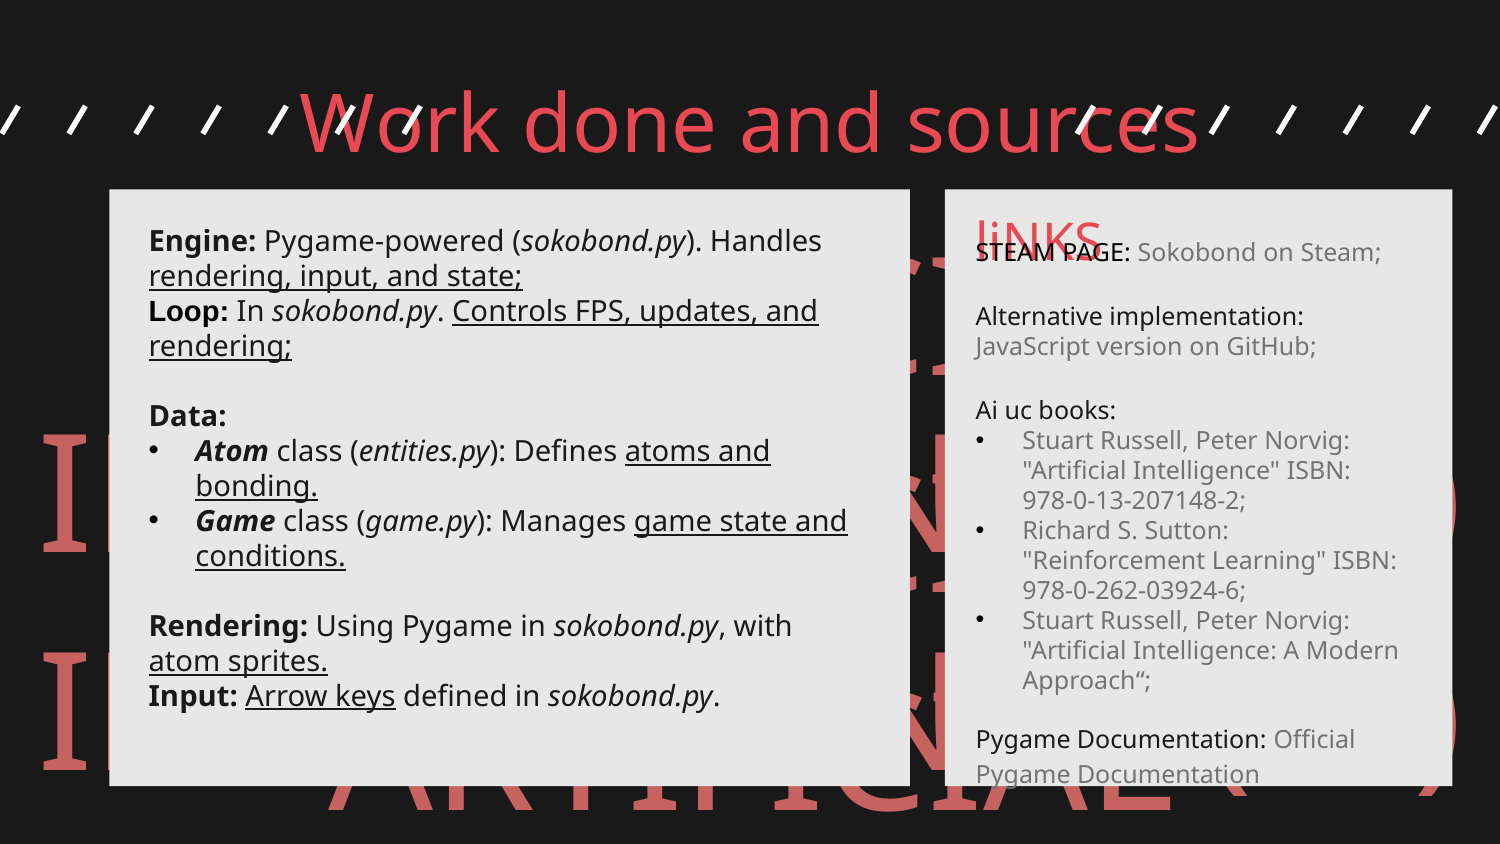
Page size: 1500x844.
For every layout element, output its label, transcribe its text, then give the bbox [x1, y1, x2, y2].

text_box [109, 189, 910, 787]
text_box STEAM PAGE: Sokobond on Steam; Alternative implementation: JavaScript version on GitHub; Ai uc books: Stuart Russell, Peter Norvig: "Artificial Intelligence" ISBN: 978-0-13-207148-2; Richard S. Sutton: "Reinforcement Learning" ISBN: 978-0-262-03924-6; Stuart Russell, Peter Norvig: "Artificial Intelligence: A Modern Approach“; Pygame Documentation: Official Pygame Documentation [960, 289, 1419, 740]
text_box [944, 189, 1453, 787]
text_box Engine: Pygame-powered (sokobond.py). Handles rendering, input, and state; Loop: In sokobond.py. Controls FPS, updates, and rendering; Data: Atom class (entities.py): Defines atoms and bonding. Game class (game.py): Manages game state and conditions. Rendering: Using Pygame in sokobond.py, with atom sprites. Input: Arrow keys defined in sokobond.py. [133, 198, 879, 771]
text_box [0, 104, 424, 136]
text_box liNKS [960, 199, 1189, 280]
title Work done and sources [118, 72, 1382, 167]
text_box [1074, 104, 1500, 136]
